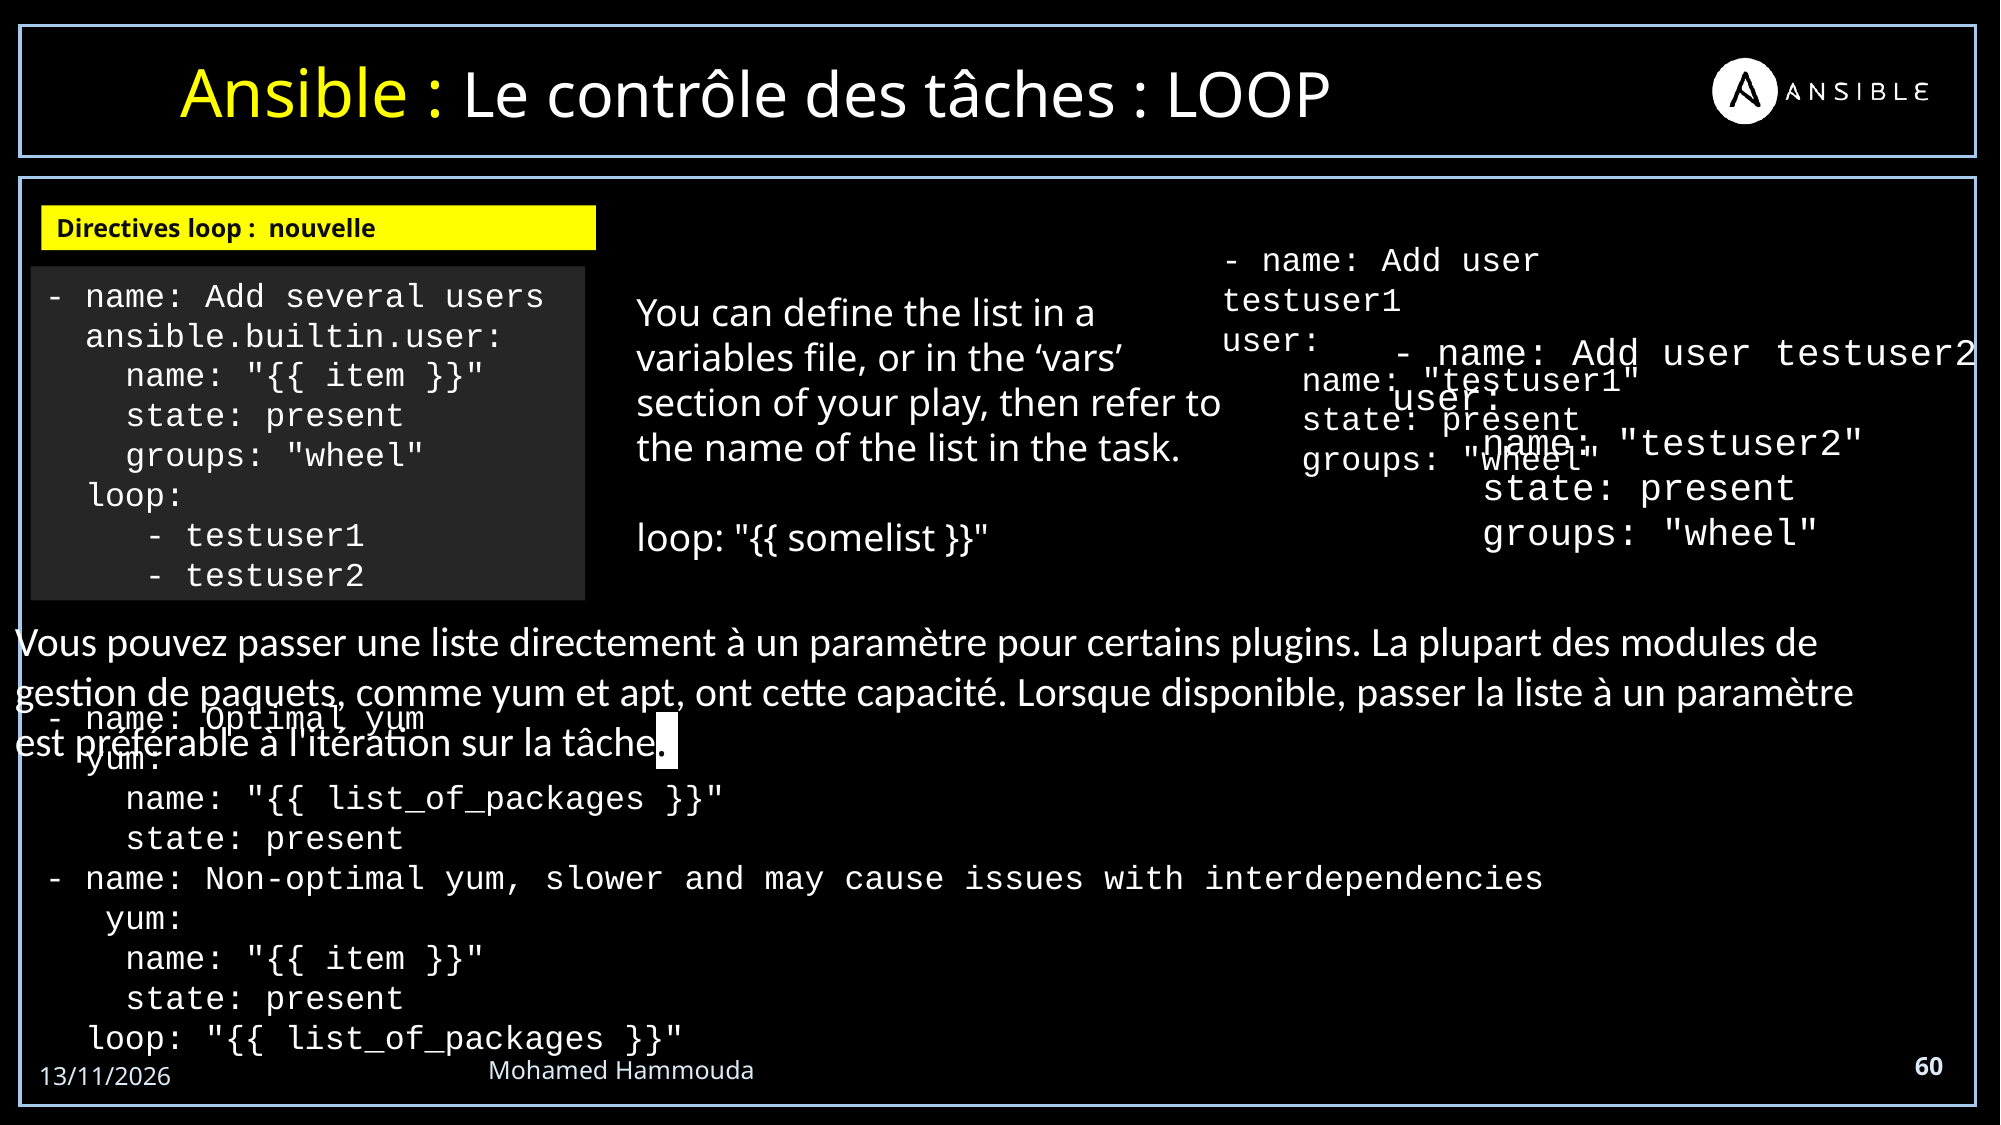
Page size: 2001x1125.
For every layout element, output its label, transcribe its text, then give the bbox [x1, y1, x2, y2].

text_box - name: Add several users ansible.builtin.user: name: "{{ item }}" state: present groups: "wheel" loop: - testuser1 - testuser2 [30, 266, 586, 601]
text_box Vous pouvez passer une liste directement à un paramètre pour certains plugins. La plupart des modules de gestion de paquets, comme yum et apt, ont cette capacité. Lorsque disponible, passer la liste à un paramètre est préférable à l'itération sur la tâche. [0, 607, 1892, 773]
footer Mohamed Hammouda [283, 1064, 959, 1100]
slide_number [23, 1047, 474, 1108]
text_box [18, 176, 1977, 1107]
text_box Directives loop : nouvelle [41, 205, 596, 251]
slide_number 60 [1508, 1037, 1959, 1098]
text_box - name: Optimal yum yum: name: "{{ list_of_packages }}" state: present - name: Non-optimal yum, slower and may cause issues with interdependencies yum: name: "{{ item }}" state: present loop: "{{ list_of_packages }}" [30, 689, 1631, 1064]
text_box Ansible : Le contrôle des tâches : LOOP [165, 43, 1702, 138]
picture [1702, 24, 1936, 156]
text_box [18, 24, 1977, 158]
text_box - name: Add user testuser2 user: name: "testuser2" state: present groups: "wheel" [1377, 320, 2000, 560]
text_box - name: Add user testuser1 user: name: "testuser1" state: present groups: "wheel" [1206, 230, 1731, 525]
text_box You can define the list in a variables file, or in the ‘vars’ section of your play, then refer to the name of the list in the task. loop: "{{ somelist }}" [621, 281, 1268, 567]
